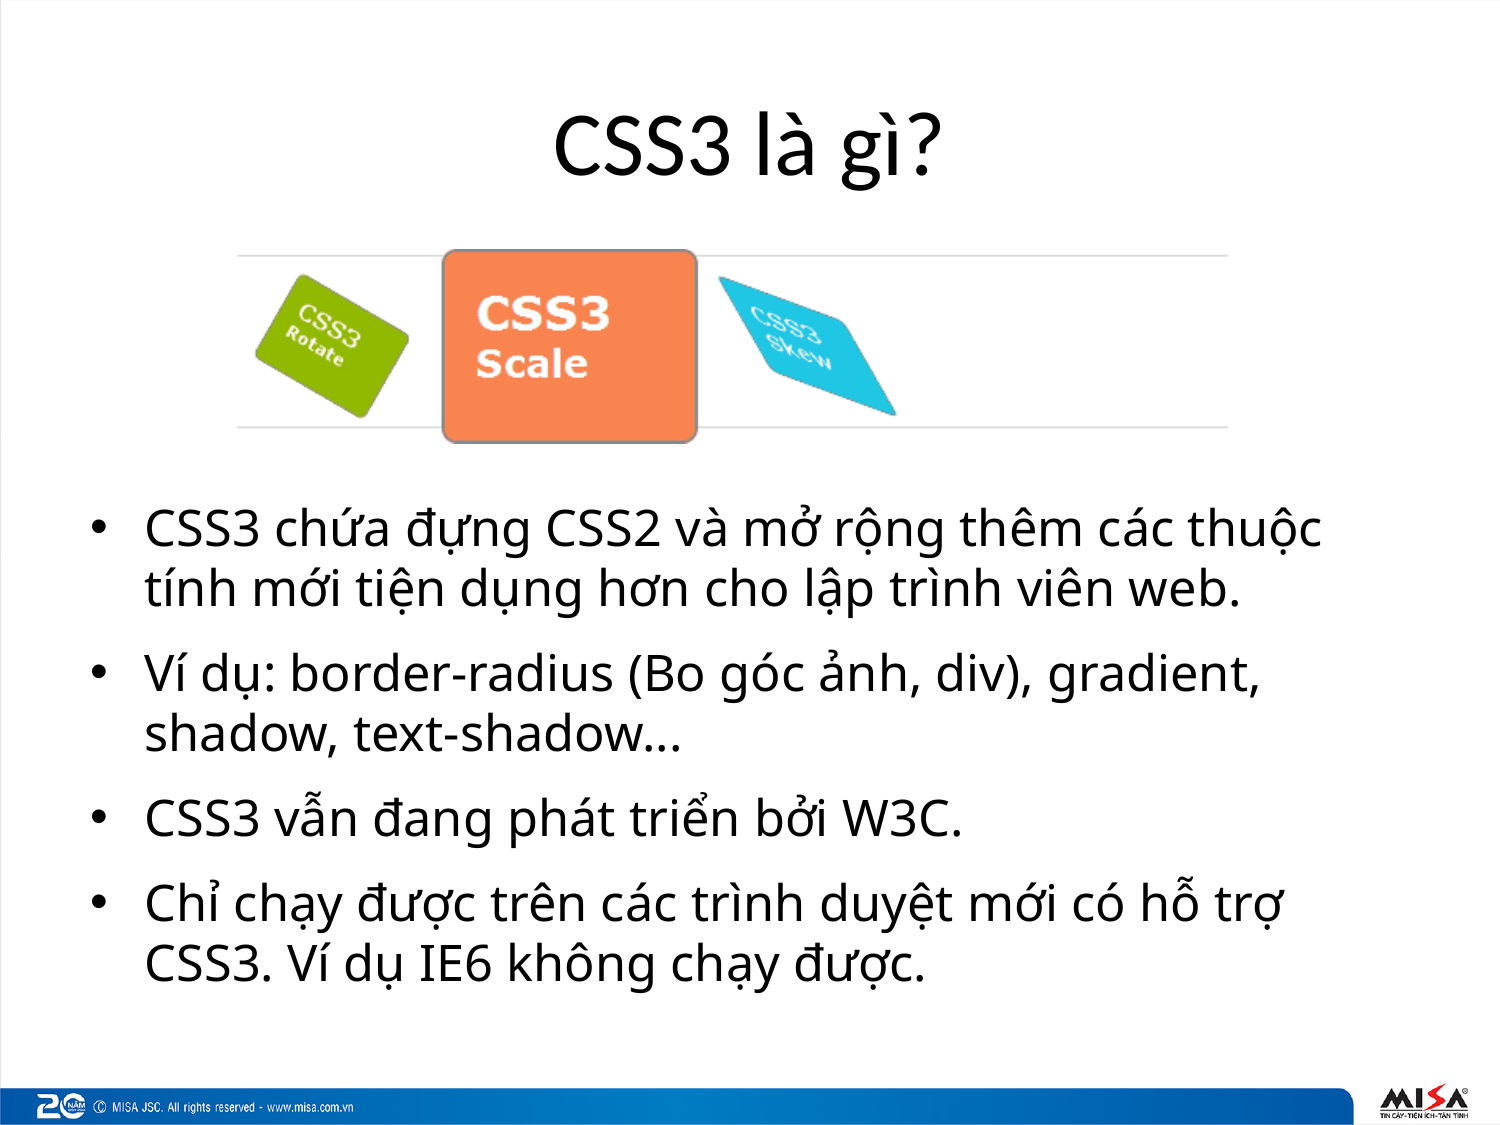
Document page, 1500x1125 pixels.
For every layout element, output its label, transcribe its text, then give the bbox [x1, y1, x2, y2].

picture [0, 0, 1500, 1125]
list CSS3 chứa đựng CSS2 và mở rộng thêm các thuộc tính mới tiện dụng hơn cho lập trình viên web. Ví dụ: border-radius (Bo góc ảnh, div), gradient, shadow, text-shadow... CSS3 vẫn đang phát triển bởi W3C. Chỉ chạy được trên các trình duyệt mới có hỗ trợ CSS3. Ví dụ IE6 không chạy được. [75, 262, 1425, 1005]
title CSS3 là gì? [75, 45, 1425, 233]
